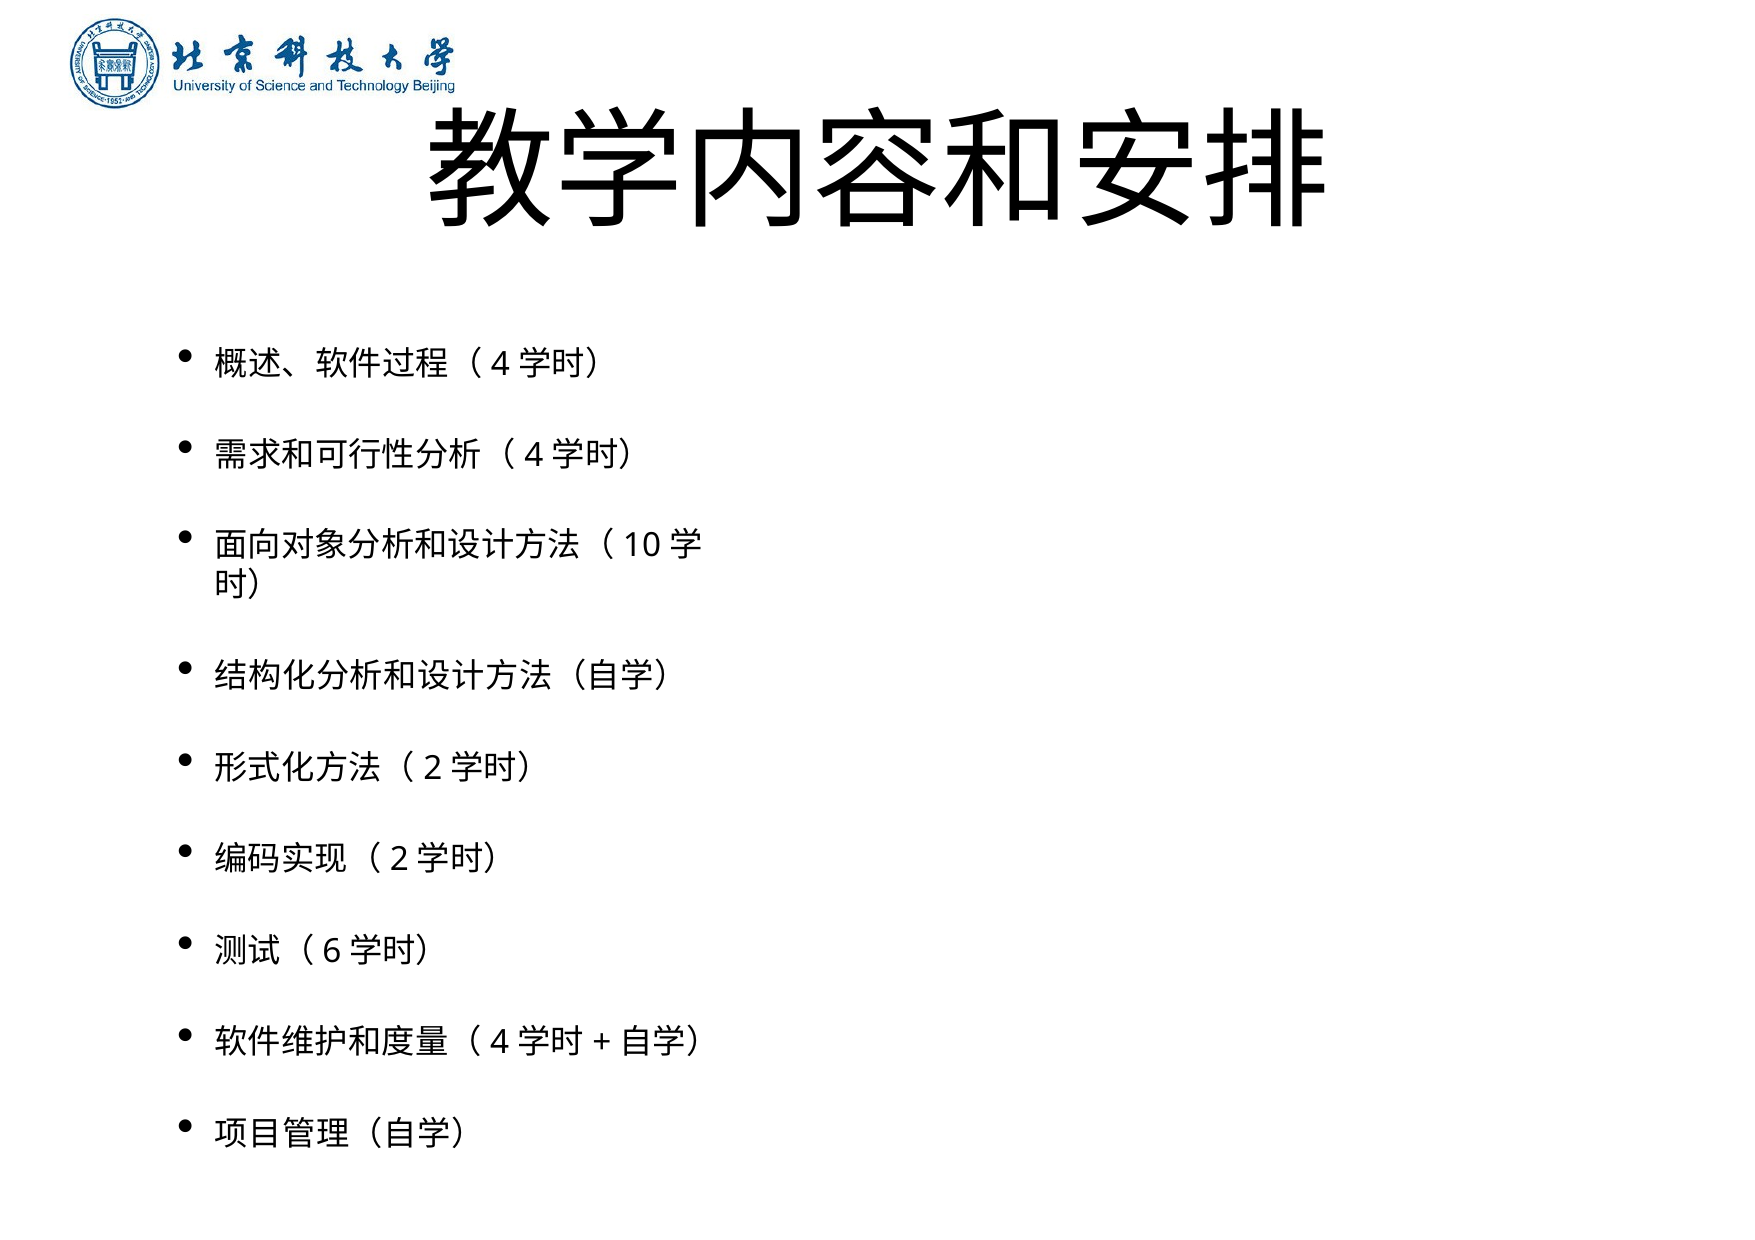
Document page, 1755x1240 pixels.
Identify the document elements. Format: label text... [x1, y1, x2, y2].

text_box 概述、软件过程（4学时） 需求和可⾏性分析（4学时） ⾯向对象分析和设计⽅法（10学时） 结构化分析和设计⽅法（⾃学） 形式化⽅法（2学时） 编码实现（2学时） 测试（6学时） 软件维护和度量（4学时+⾃学） 项⽬管理（⾃学） [174, 338, 761, 1153]
title 教学内容和安排 [422, 85, 1332, 295]
picture [68, 14, 455, 111]
